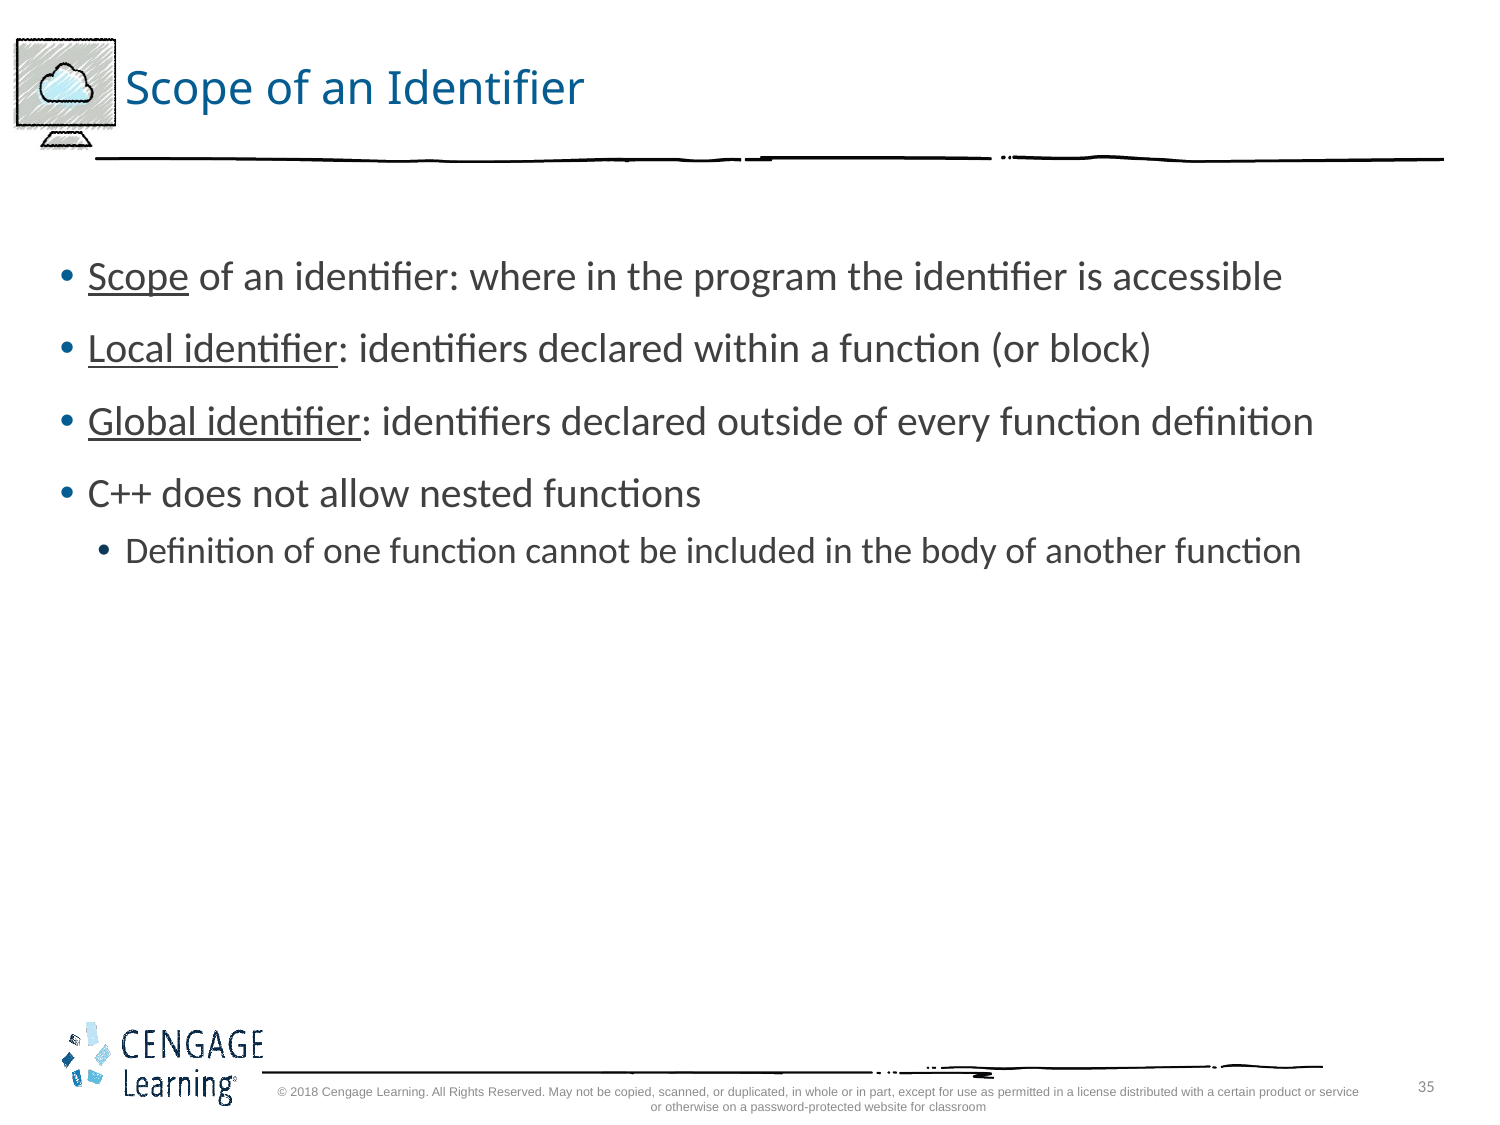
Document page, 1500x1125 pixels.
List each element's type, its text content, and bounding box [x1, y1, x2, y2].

picture [95, 155, 1444, 163]
list Scope of an identifier: where in the program the identifier is accessible Local identifier: identifiers declared within a function (or block) Global identifier: identifiers declared outside of every function definition C++ does not allow nested functions Definition of one function cannot be included in the body of another function [59, 252, 1441, 576]
footer © 2018 Cengage Learning. All Rights Reserved. May not be copied, scanned, or duplicated, in whole or in part, except for use as permitted in a license distributed with a certain product or service or otherwise on a password-protected website for classroom [262, 1079, 1375, 1120]
picture [62, 1022, 1323, 1106]
picture [13, 36, 117, 151]
title Scope of an Identifier [125, 66, 1442, 116]
